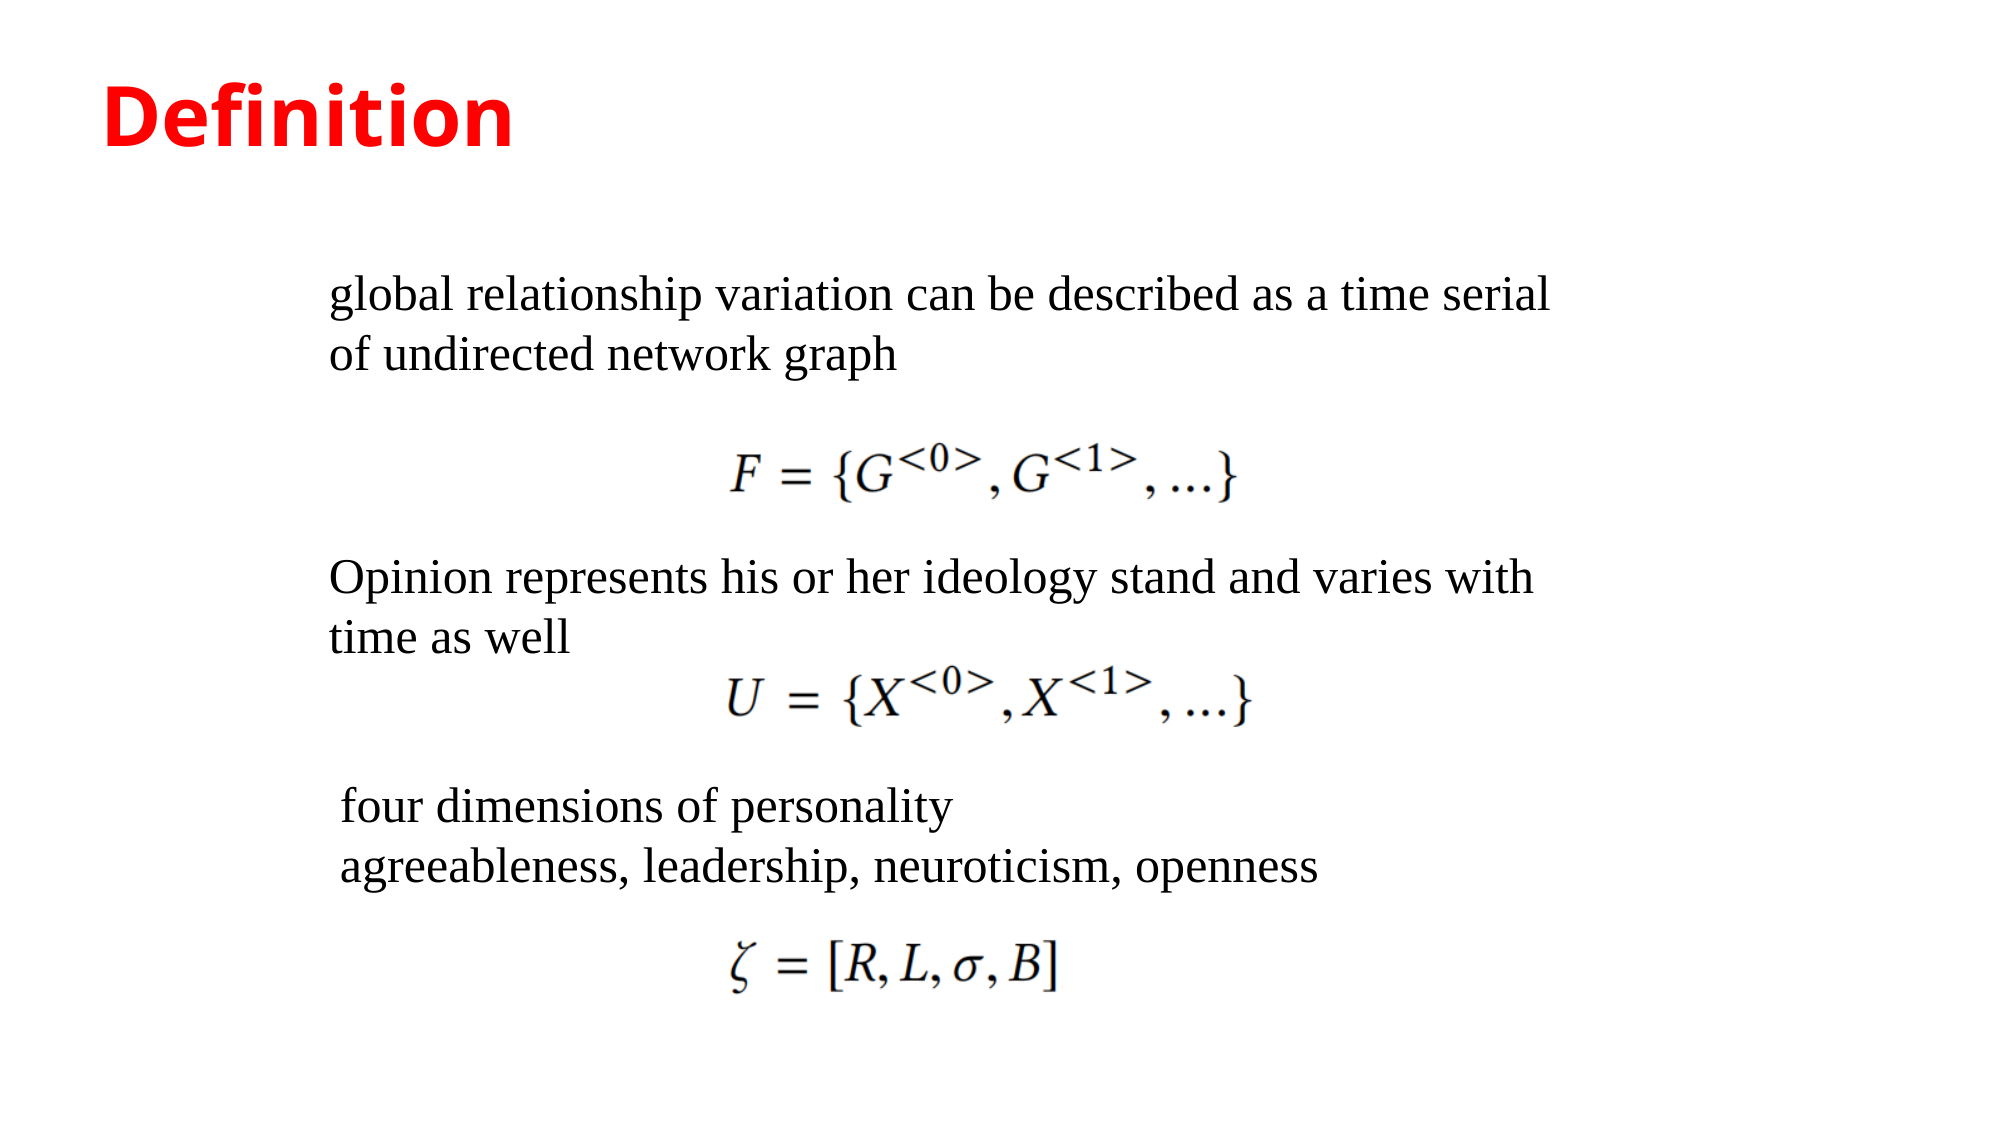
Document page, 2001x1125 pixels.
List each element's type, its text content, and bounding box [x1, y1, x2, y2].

text_box Opinion represents his or her ideology stand and varies with time as well [314, 536, 1611, 672]
picture [722, 925, 1063, 1006]
picture [722, 652, 1255, 741]
text_box global relationship variation can be described as a time serial of undirected network graph [314, 253, 1568, 389]
picture [722, 428, 1240, 513]
text_box four dimensions of personality agreeableness, leadership, neuroticism, openness [325, 765, 1345, 900]
text_box Definition [85, 55, 1122, 171]
